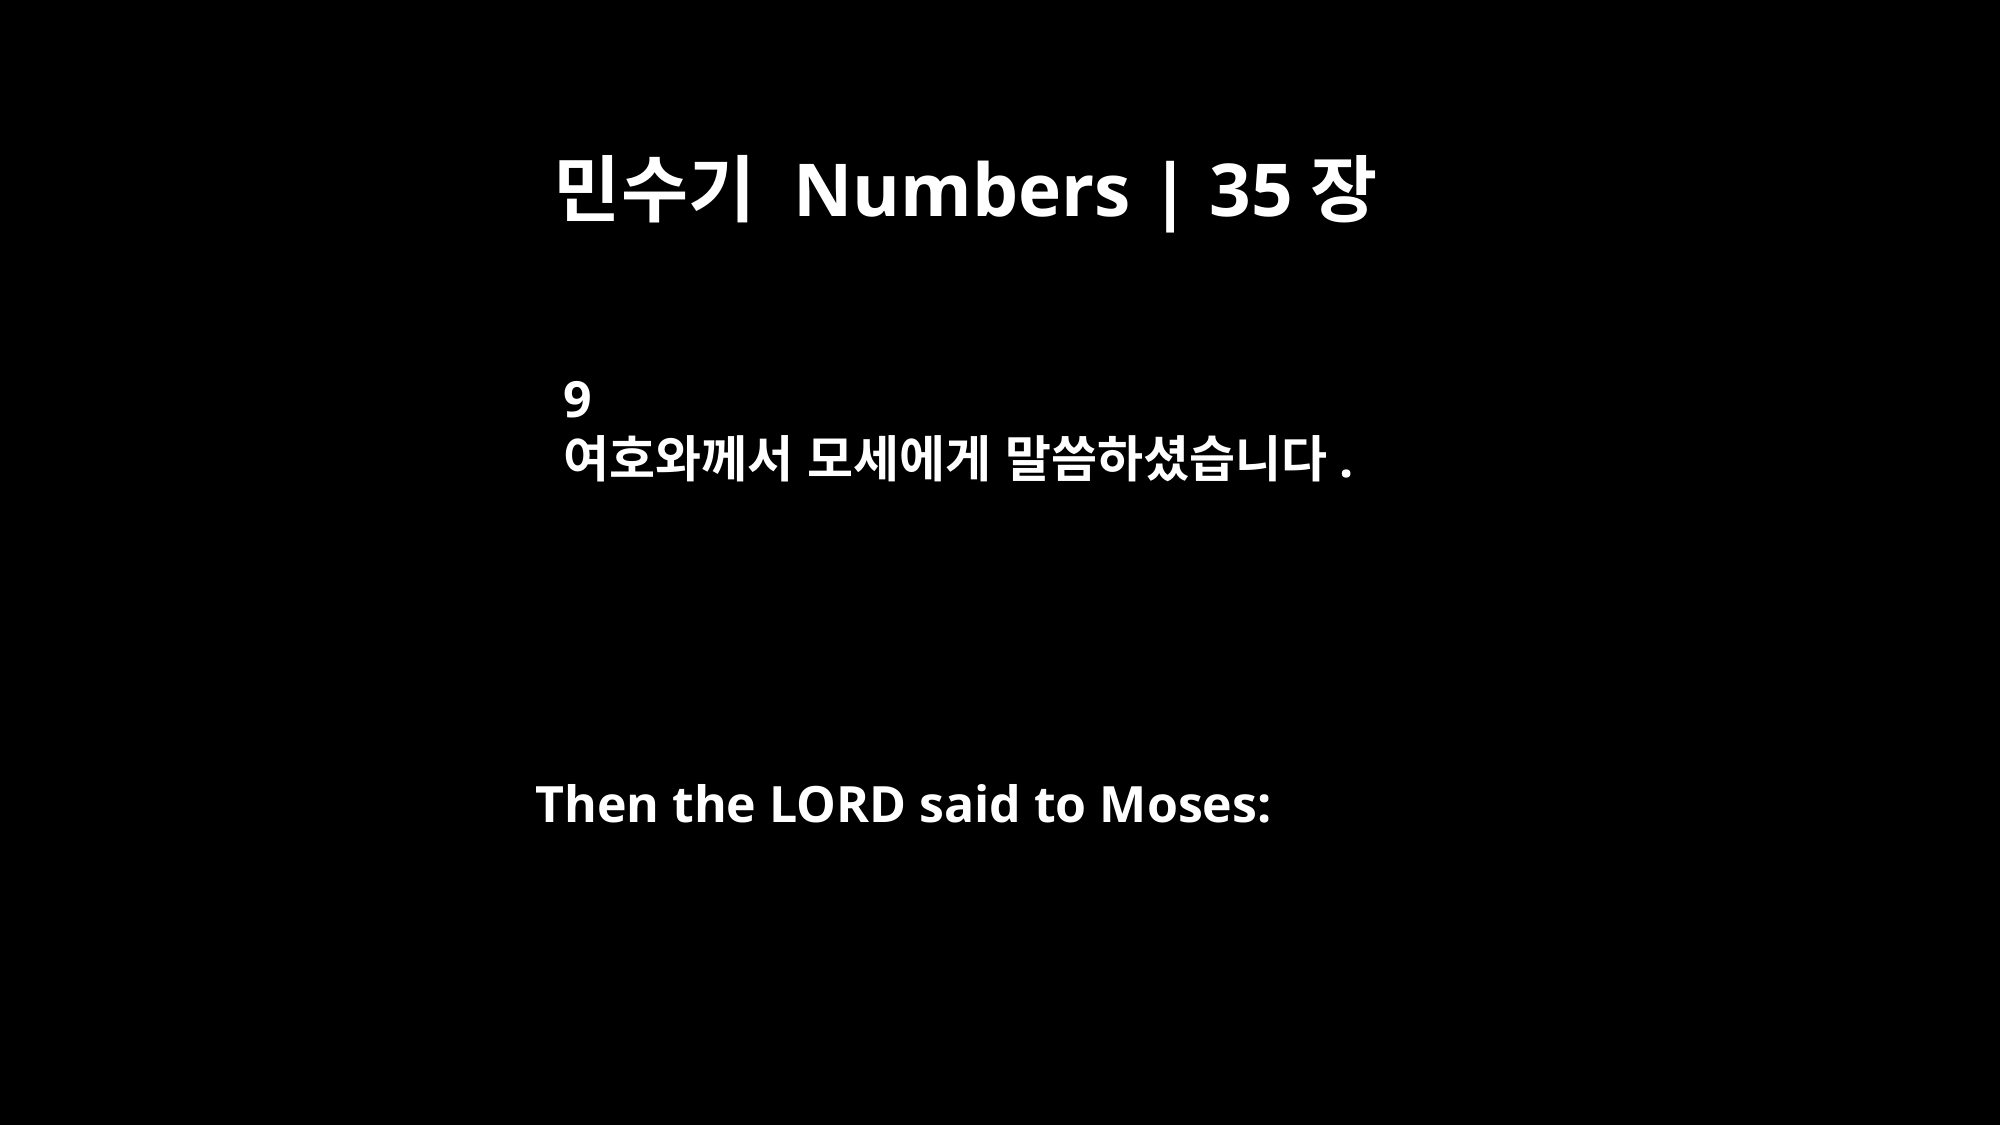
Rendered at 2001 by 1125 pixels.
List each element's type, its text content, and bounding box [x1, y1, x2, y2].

text_box 민수기 Numbers | 35장 [538, 136, 1393, 239]
text_box 9 여호와께서 모세에게 말씀하셨습니다. [548, 359, 1369, 495]
text_box Then the LORD said to Moses: [520, 764, 1287, 840]
